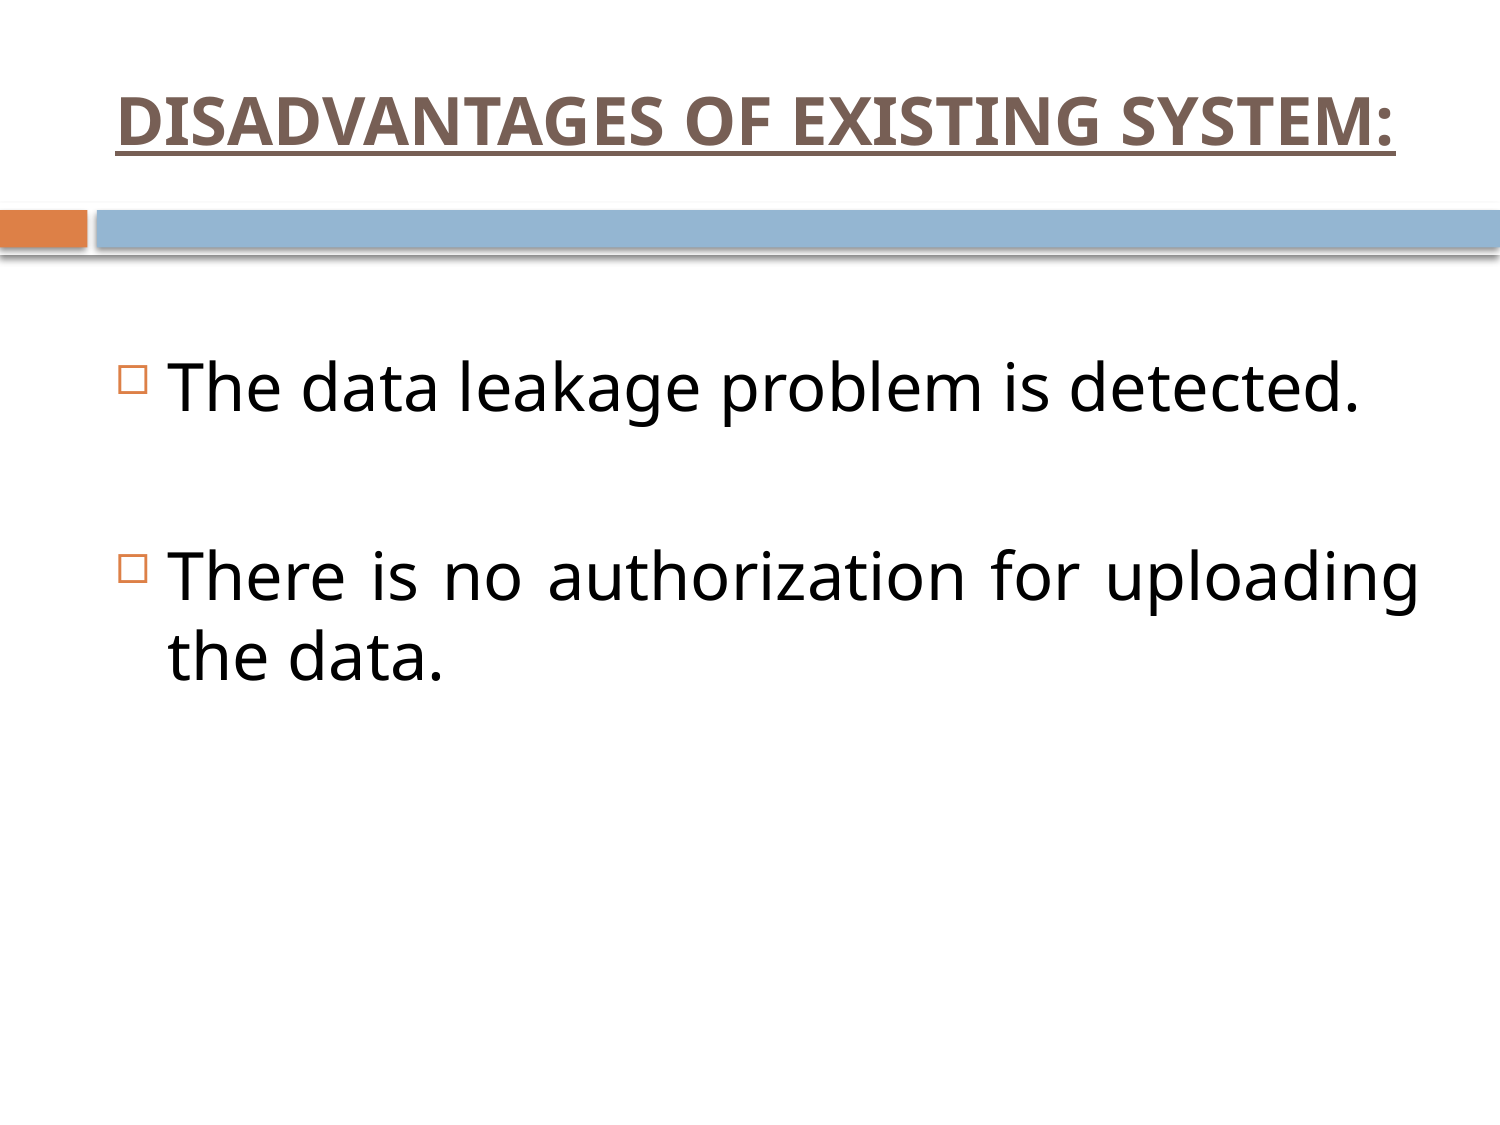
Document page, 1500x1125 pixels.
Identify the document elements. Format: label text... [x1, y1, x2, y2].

title DISADVANTAGES OF EXISTING SYSTEM: [100, 37, 1438, 200]
list The data leakage problem is detected. There is no authorization for uploading the data. [100, 262, 1438, 1000]
